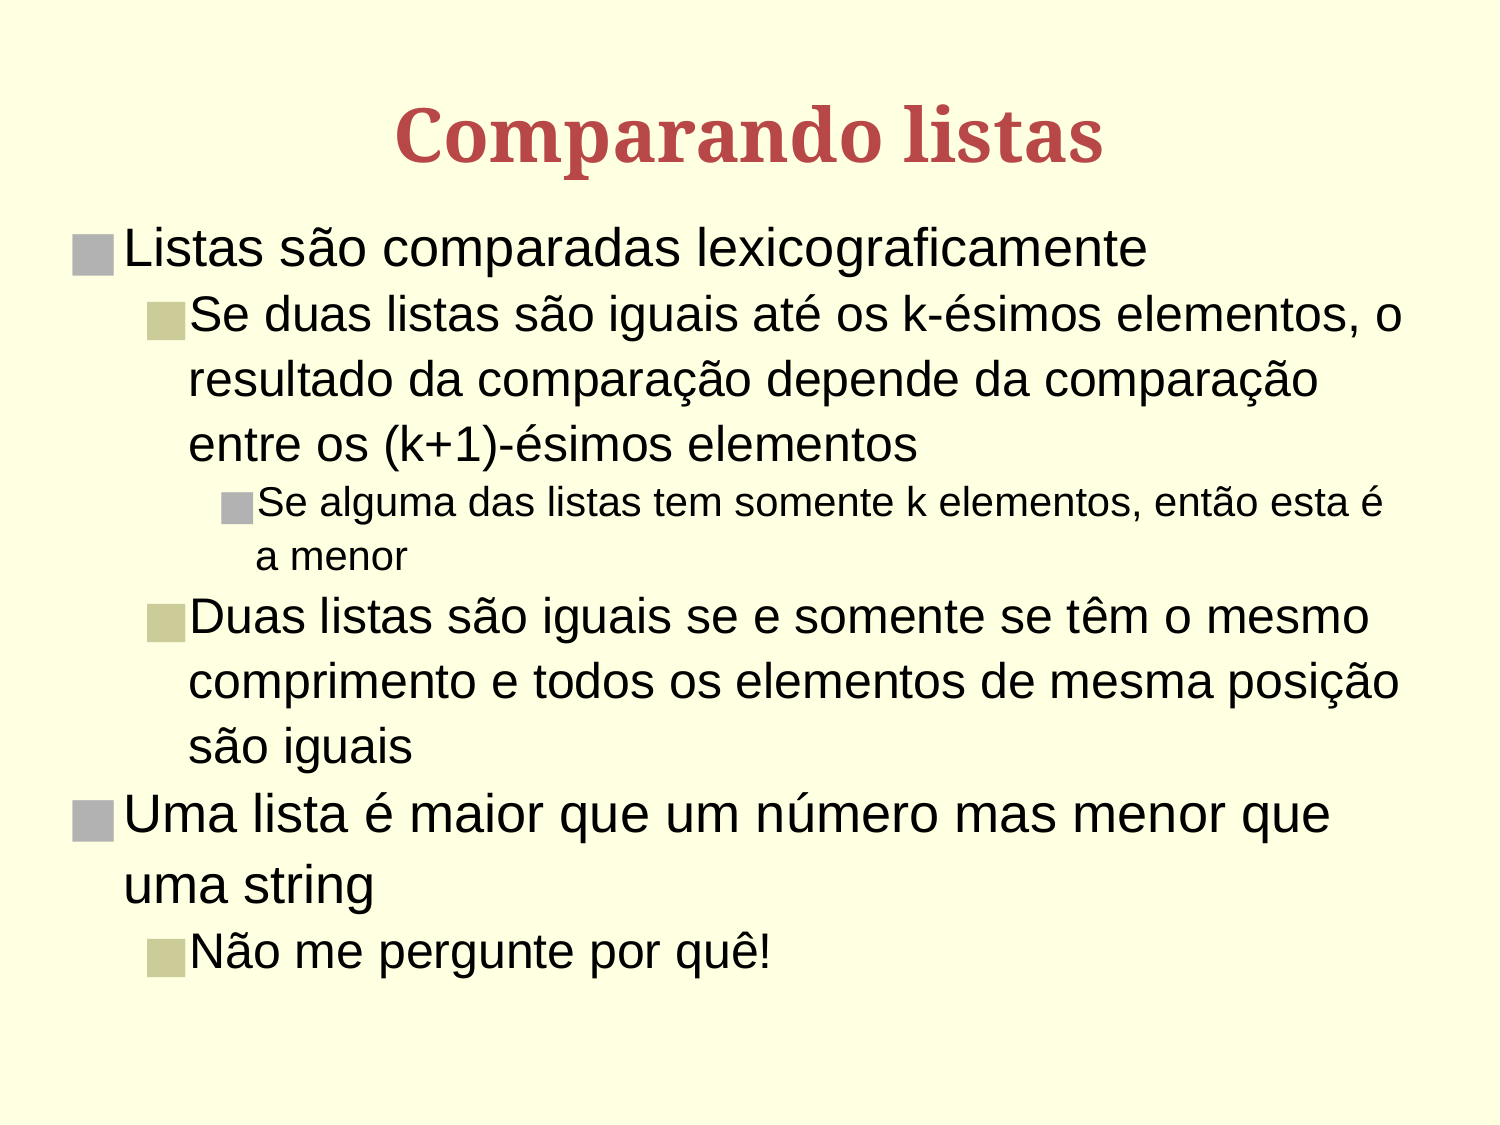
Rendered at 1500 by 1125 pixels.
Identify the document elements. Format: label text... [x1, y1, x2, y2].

title Comparando listas [75, 44, 1425, 233]
list Listas são comparadas lexicograficamente Se duas listas são iguais até os k-ésimos elementos, o resultado da comparação depende da comparação entre os (k+1)-ésimos elementos Se alguma das listas tem somente k elementos, então esta é a menor Duas listas são iguais se e somente se têm o mesmo comprimento e todos os elementos de mesma posição são iguais Uma lista é maior que um número mas menor que uma string Não me pergunte por quê! [67, 206, 1418, 979]
